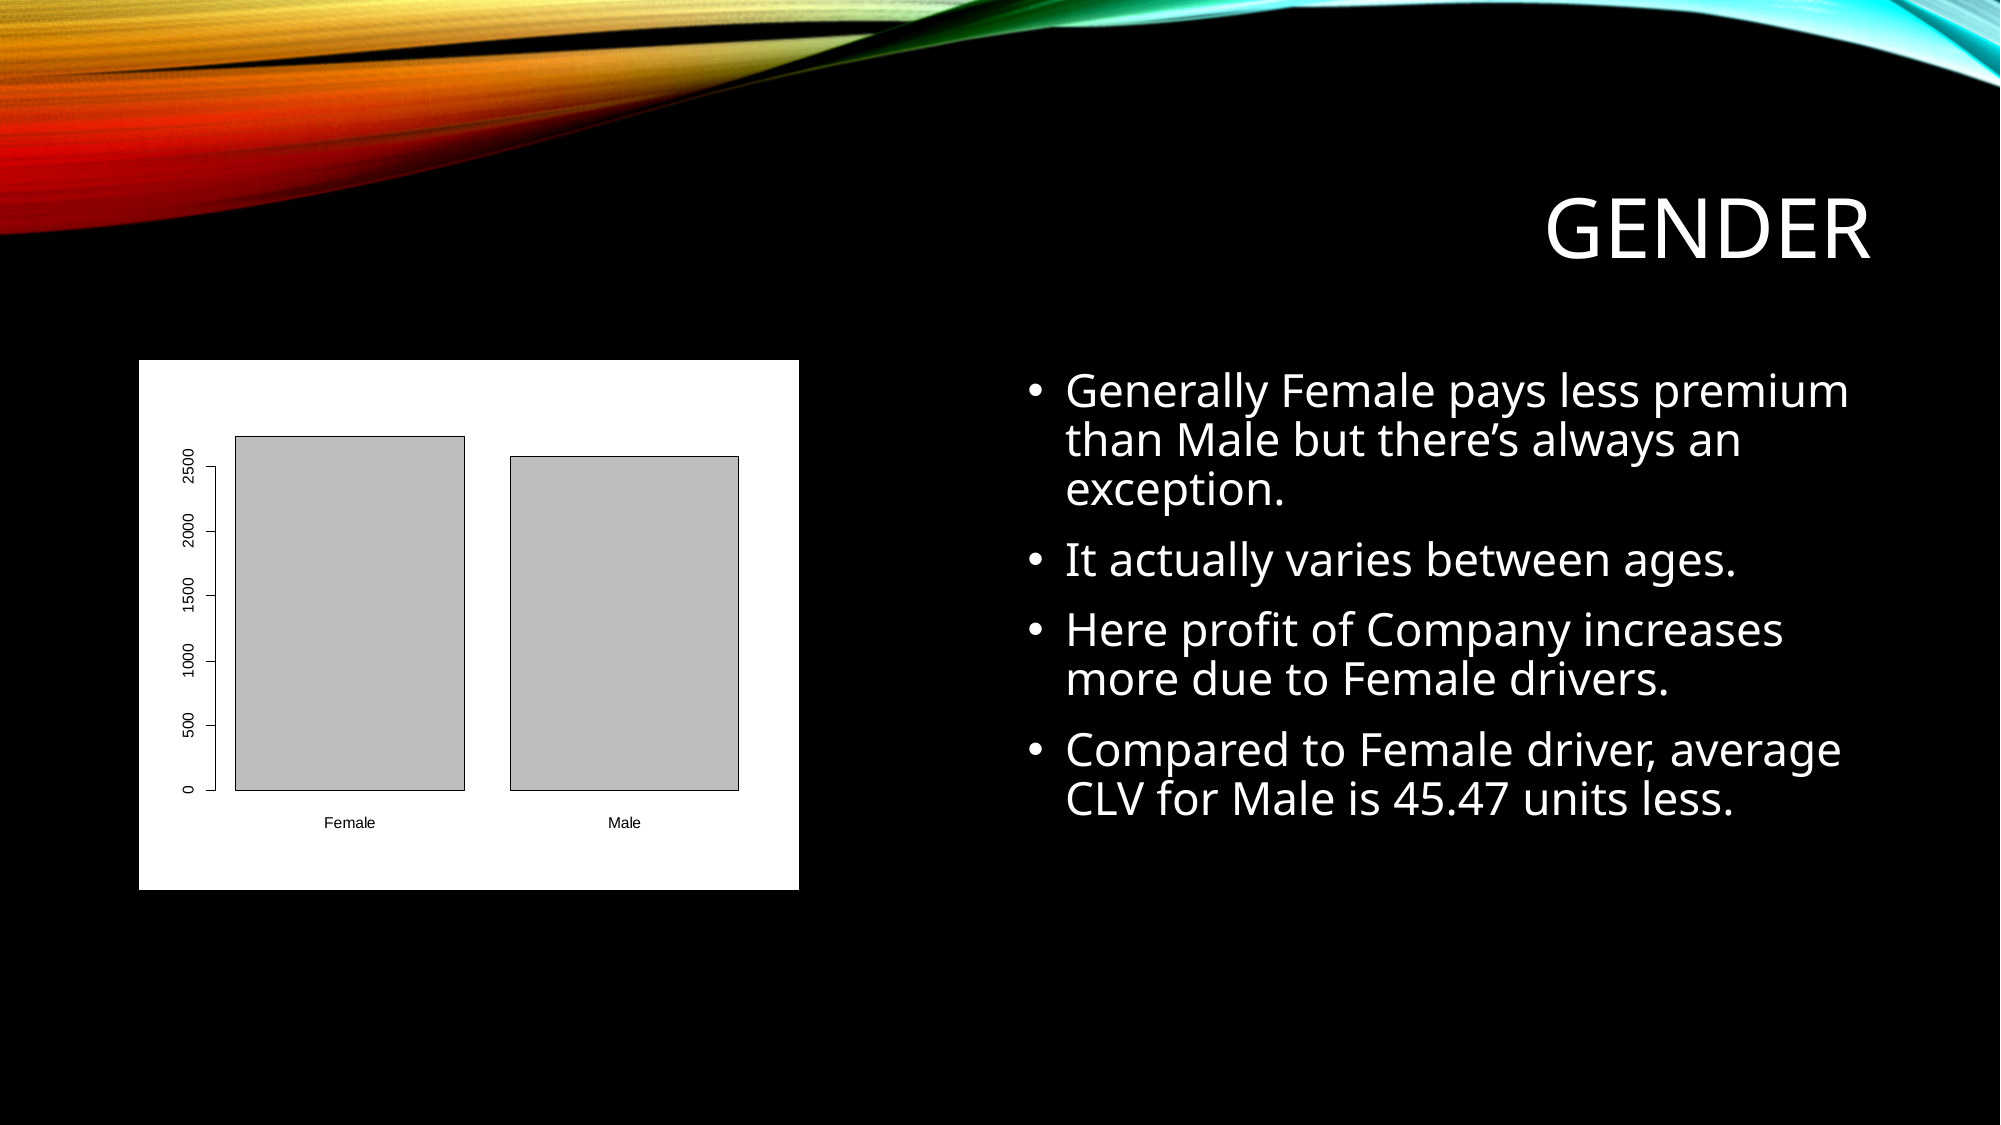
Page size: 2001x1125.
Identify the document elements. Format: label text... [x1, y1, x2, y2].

title Gender [474, 125, 1888, 338]
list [138, 359, 962, 1021]
list Generally Female pays less premium than Male but there’s always an exception. It actually varies between ages. Here profit of Company increases more due to Female drivers. Compared to Female driver, average CLV for Male is 45.47 units less. [1012, 360, 1888, 1021]
picture [0, 0, 2000, 237]
